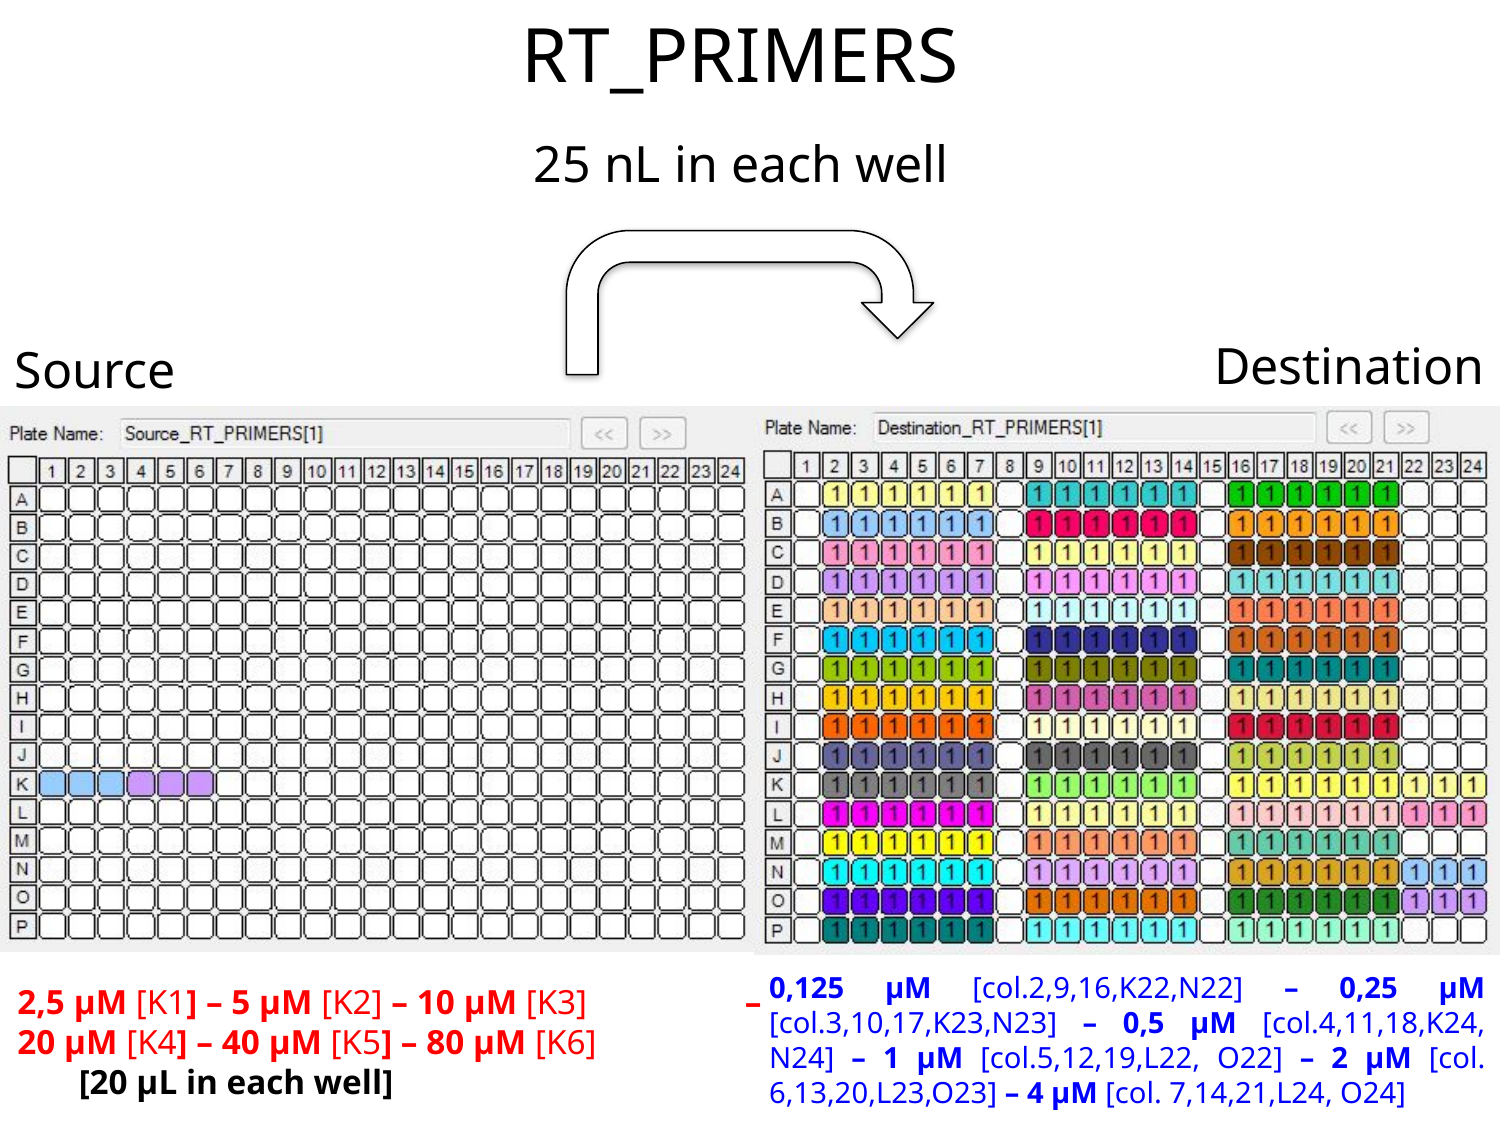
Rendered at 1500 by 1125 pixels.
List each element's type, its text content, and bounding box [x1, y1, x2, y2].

text_box 0,125 μM [col.2,9,16,K22,N22] – 0,25 μM [col.3,10,17,K23,N23] – 0,5 μM [col.4,11,18,K24, N24] – 1 μM [col.5,12,19,L22, O22] – 2 μM [col. 6,13,20,L23,O23] – 4 μM [col. 7,14,21,L24, O24] [754, 963, 1500, 1117]
text_box RT_PRIMERS [0, 0, 1500, 105]
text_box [0, 124, 1500, 956]
text_box 2,5 μM [K1] – 5 μM [K2] – 10 μM [K3] – 20 μM [K4] – 40 μM [K5] – 80 μM [K6] [20 μL in each well] [2, 974, 754, 1109]
